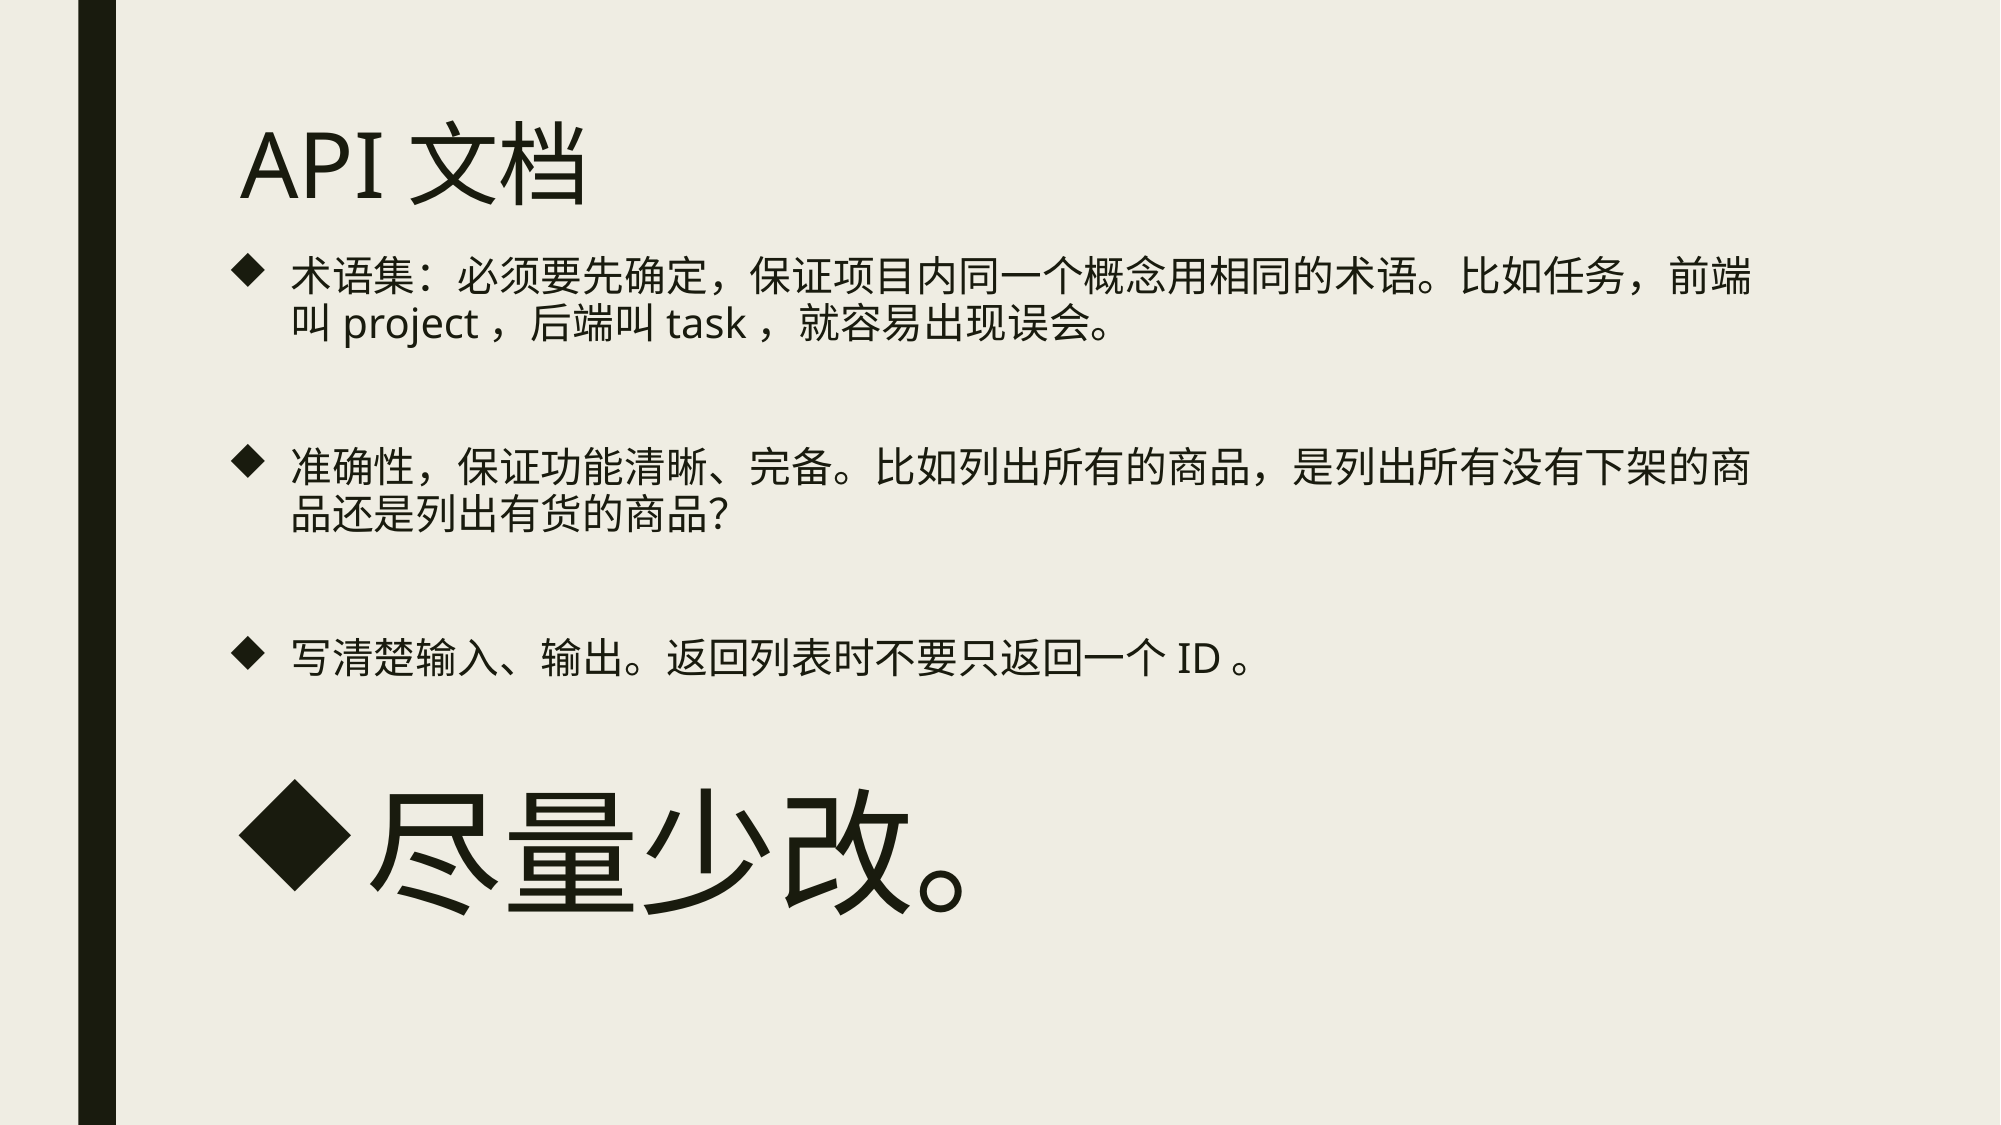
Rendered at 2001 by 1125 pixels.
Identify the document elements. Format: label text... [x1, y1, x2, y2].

title API文档 [225, 112, 1800, 357]
list 术语集：必须要先确定，保证项目内同一个概念用相同的术语。比如任务，前端叫project，后端叫task，就容易出现误会。 准确性，保证功能清晰、完备。比如列出所有的商品，是列出所有没有下架的商品还是列出有货的商品？ 写清楚输入、输出。返回列表时不要只返回一个ID。 尽量少改。 [212, 246, 1788, 1013]
